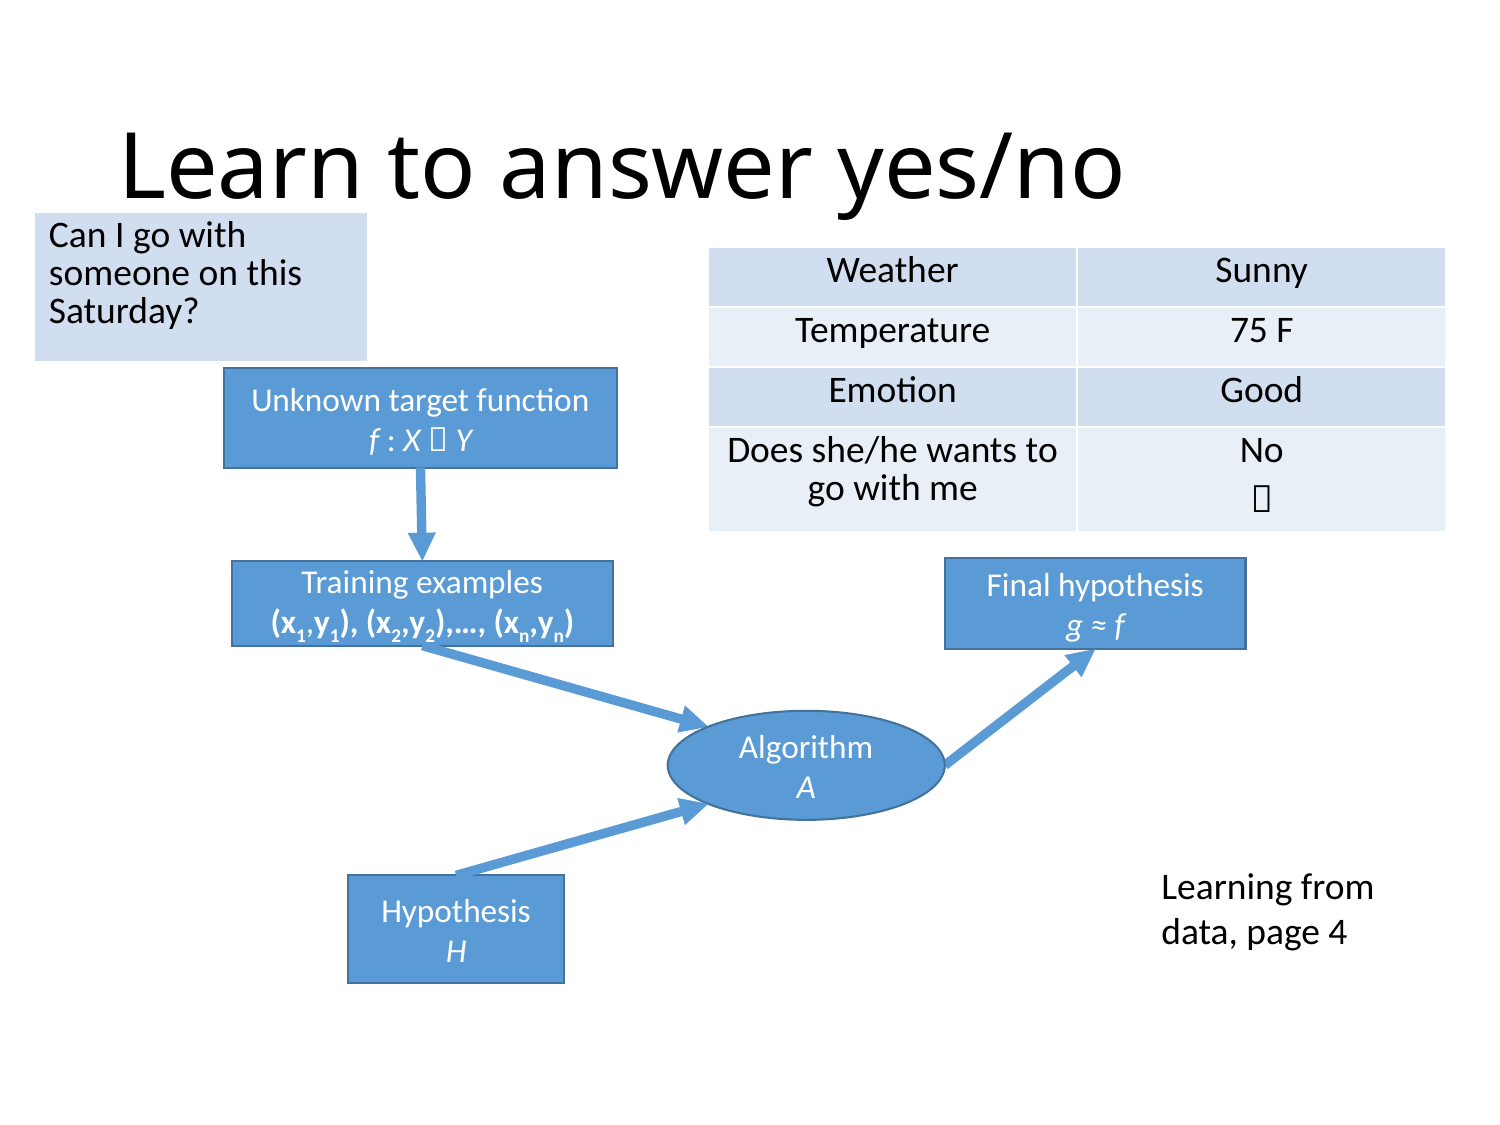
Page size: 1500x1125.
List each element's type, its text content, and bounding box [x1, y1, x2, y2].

table_cell Good [1078, 368, 1445, 426]
table_cell No  [1078, 428, 1445, 531]
text_box Algorithm A [666, 709, 946, 821]
table_header Weather [709, 248, 1076, 306]
text_box Final hypothesis g ≈ f [944, 557, 1247, 650]
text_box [422, 645, 709, 727]
text_box Learning from data, page 4 [1146, 854, 1420, 960]
title Learn to answer yes/no [103, 59, 1397, 278]
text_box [455, 803, 709, 876]
table_cell 75 F [1078, 308, 1445, 366]
table_header Sunny [1078, 248, 1445, 306]
table_cell Emotion [709, 368, 1076, 426]
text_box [944, 648, 1096, 766]
table_header Can I go with someone on this Saturday? [35, 213, 367, 361]
text_box Unknown target function f : X  Y [223, 367, 618, 469]
table_cell Temperature [709, 308, 1076, 366]
text_box Training examples (x1,y1), (x2,y2),…, (xn,yn) [231, 560, 614, 647]
text_box Hypothesis H [347, 874, 565, 984]
table_cell Does she/he wants to go with me [709, 428, 1076, 531]
